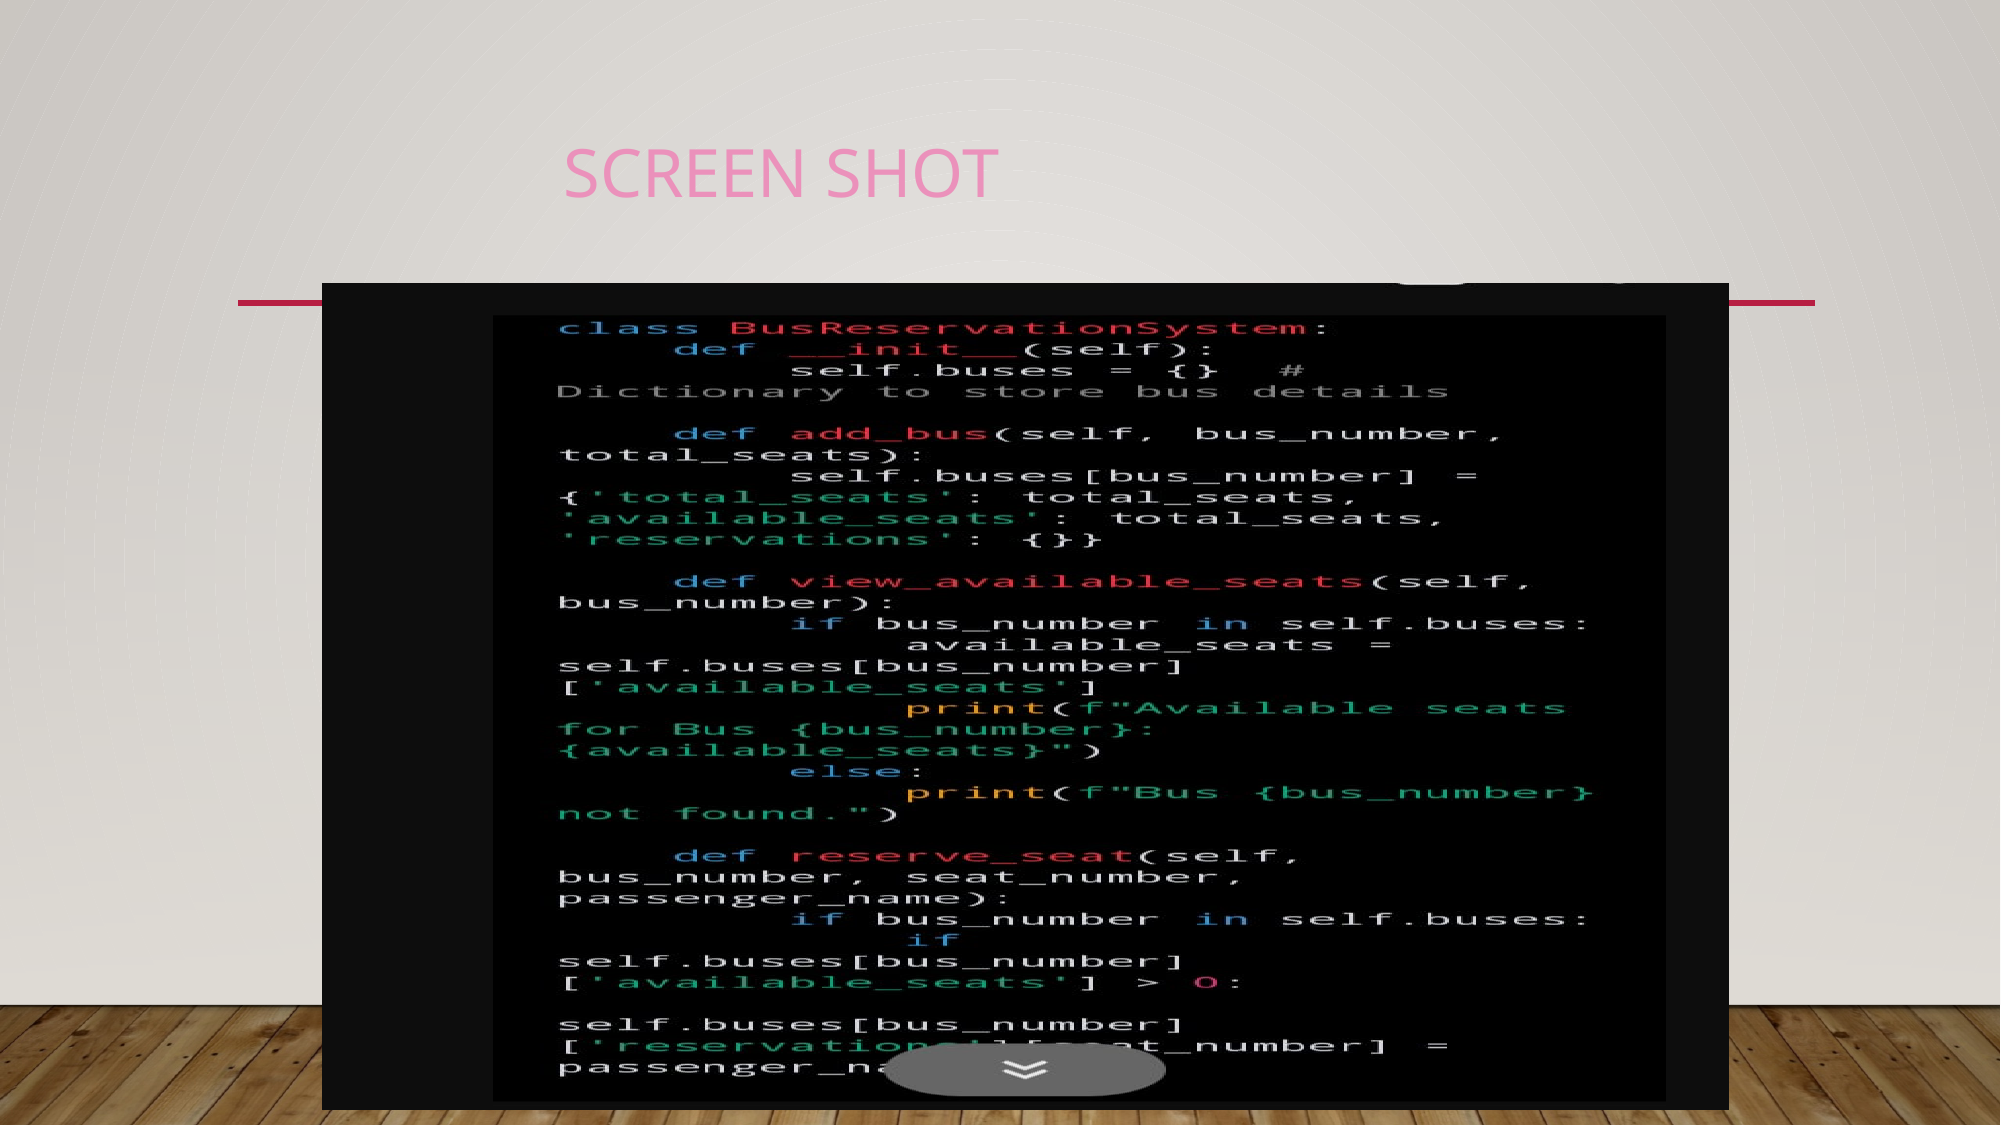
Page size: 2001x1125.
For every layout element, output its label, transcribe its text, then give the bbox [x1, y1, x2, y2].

list Leveraging years of research Mage Team created customized ticketing solutions for bus seat reservations. Accelerate your ticketing system with WP WpBusTicketly though have a small business or large. The Mage team has innovated a data-driven solution, simplifying ticket and reservation management for rental systems. Tackling the complexities, our invention ensures an easy and efficient approach to managing reservations, offering a streamlined solution to longstanding challenges. [238, 0, 1814, 897]
picture [0, 283, 2000, 1125]
